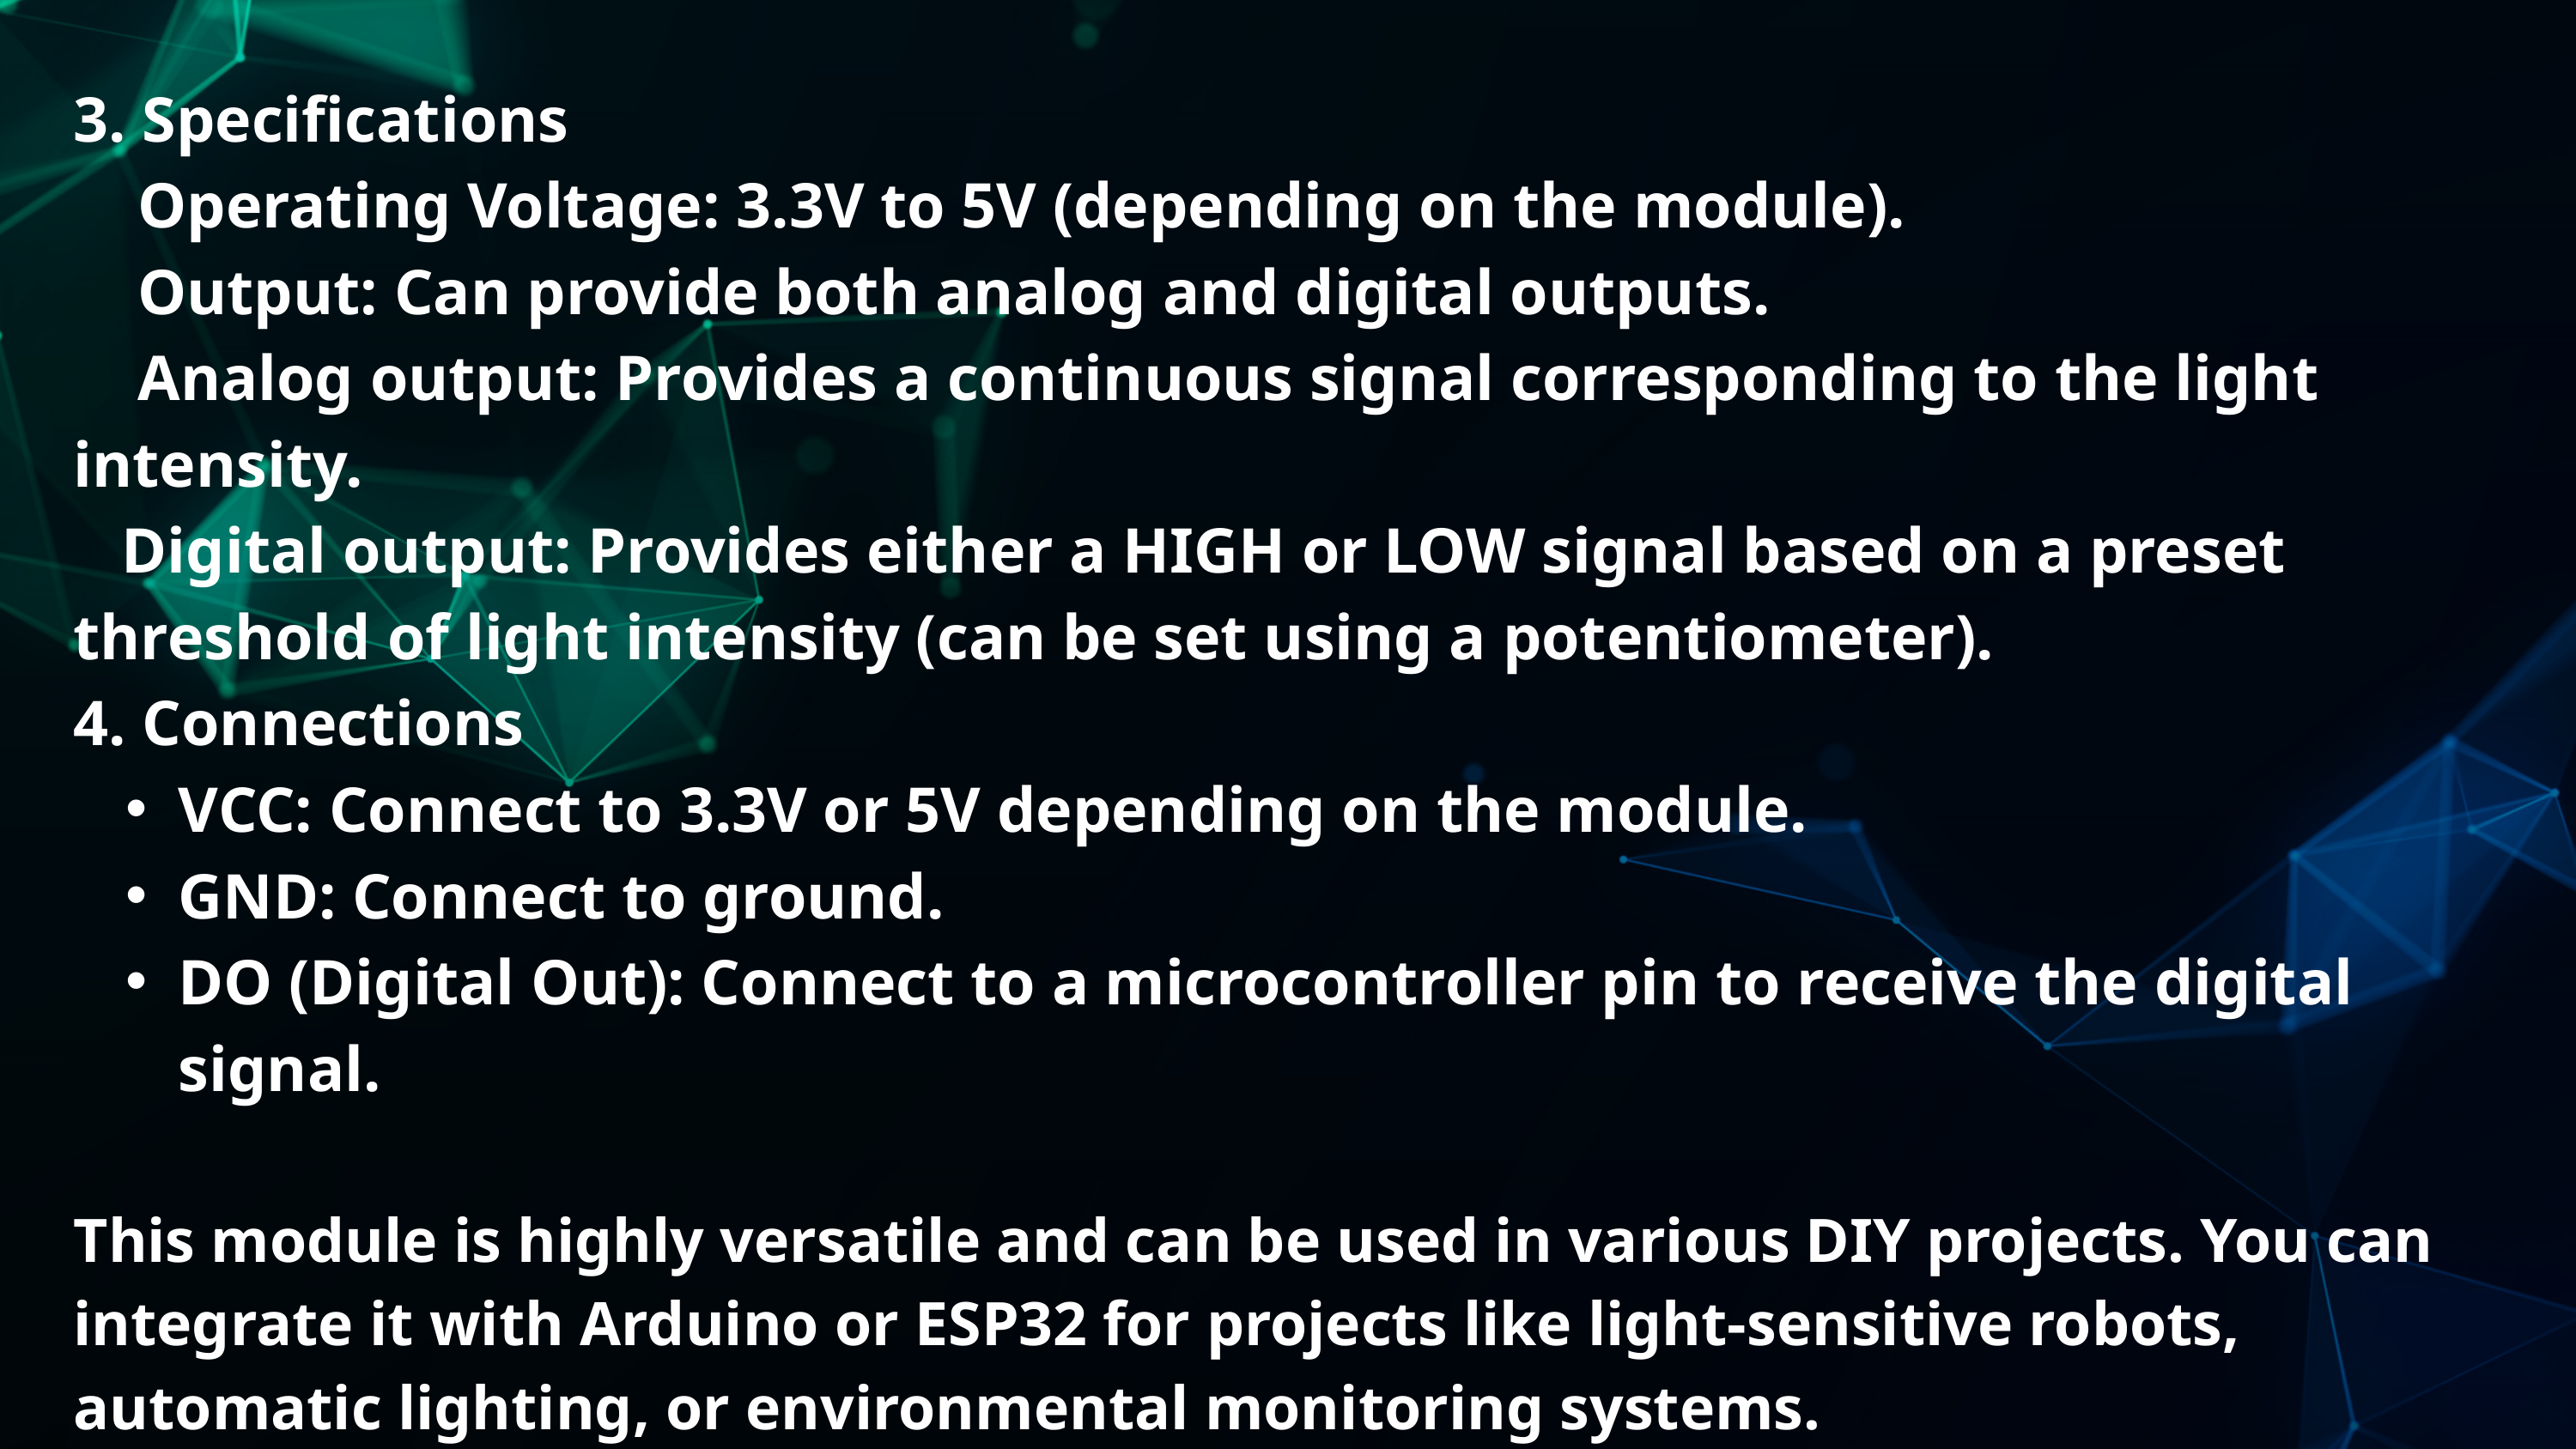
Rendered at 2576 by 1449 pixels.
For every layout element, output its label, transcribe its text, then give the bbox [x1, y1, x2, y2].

text_box 3. Specifications Operating Voltage: 3.3V to 5V (depending on the module). Output: Can provide both analog and digital outputs. Analog output: Provides a continuous signal corresponding to the light intensity. Digital output: Provides either a HIGH or LOW signal based on a preset threshold of light intensity (can be set using a potentiometer). 4. Connections VCC: Connect to 3.3V or 5V depending on the module. GND: Connect to ground. DO (Digital Out): Connect to a microcontroller pin to receive the digital signal. This module is highly versatile and can be used in various DIY projects. You can integrate it with Arduino or ESP32 for projects like light-sensitive robots, automatic lighting, or environmental monitoring systems. [73, 67, 2538, 1449]
text_box [0, 0, 2576, 1449]
